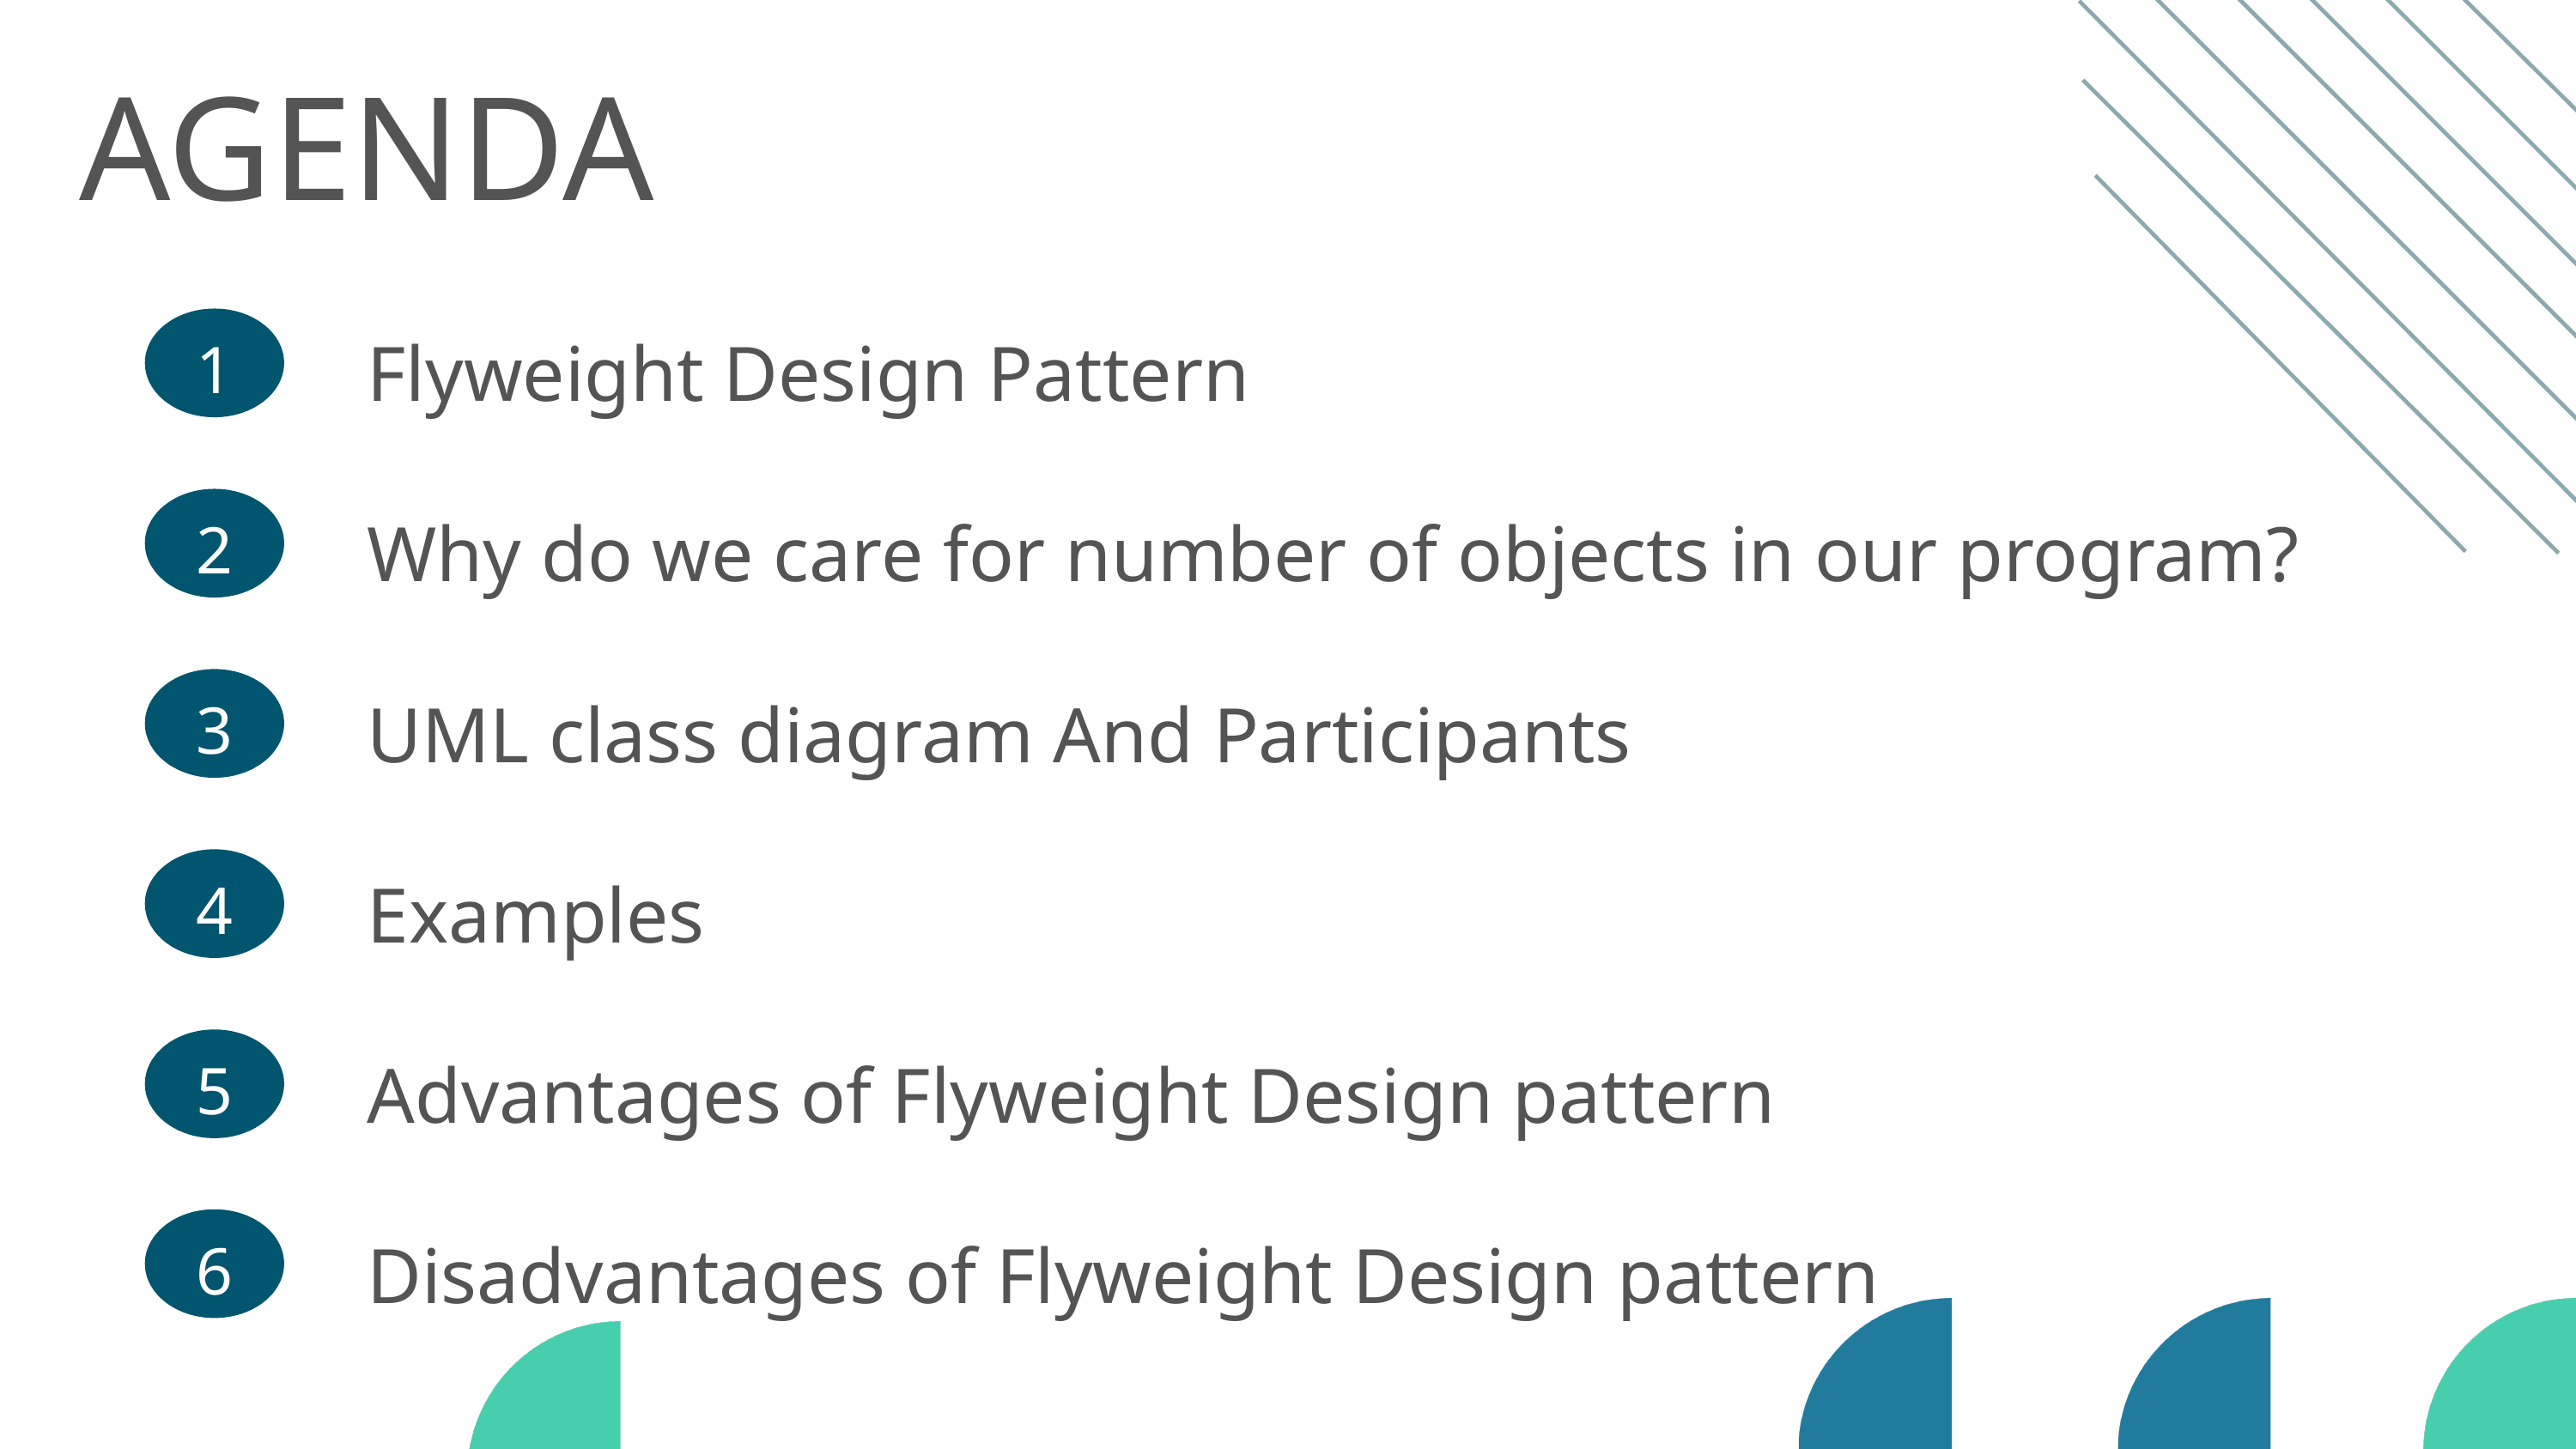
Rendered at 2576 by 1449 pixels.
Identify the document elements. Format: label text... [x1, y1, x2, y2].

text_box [144, 308, 285, 418]
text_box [144, 849, 285, 959]
text_box Disadvantages of Flyweight Design pattern [367, 1167, 2341, 1319]
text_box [144, 1029, 285, 1139]
text_box UML class diagram And Participants [367, 627, 2341, 778]
text_box Advantages of Flyweight Design pattern [367, 988, 2341, 1139]
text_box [144, 1209, 285, 1319]
text_box [1798, 1319, 1952, 1449]
text_box Examples [367, 807, 2341, 958]
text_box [144, 488, 285, 598]
text_box Flyweight Design Pattern [367, 265, 2341, 416]
text_box Why do we care for number of objects in our program? [367, 446, 2341, 597]
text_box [144, 669, 285, 779]
text_box [467, 1321, 621, 1449]
text_box AGENDA [79, 58, 856, 230]
text_box [2117, 1319, 2271, 1449]
text_box [2423, 1298, 2576, 1449]
